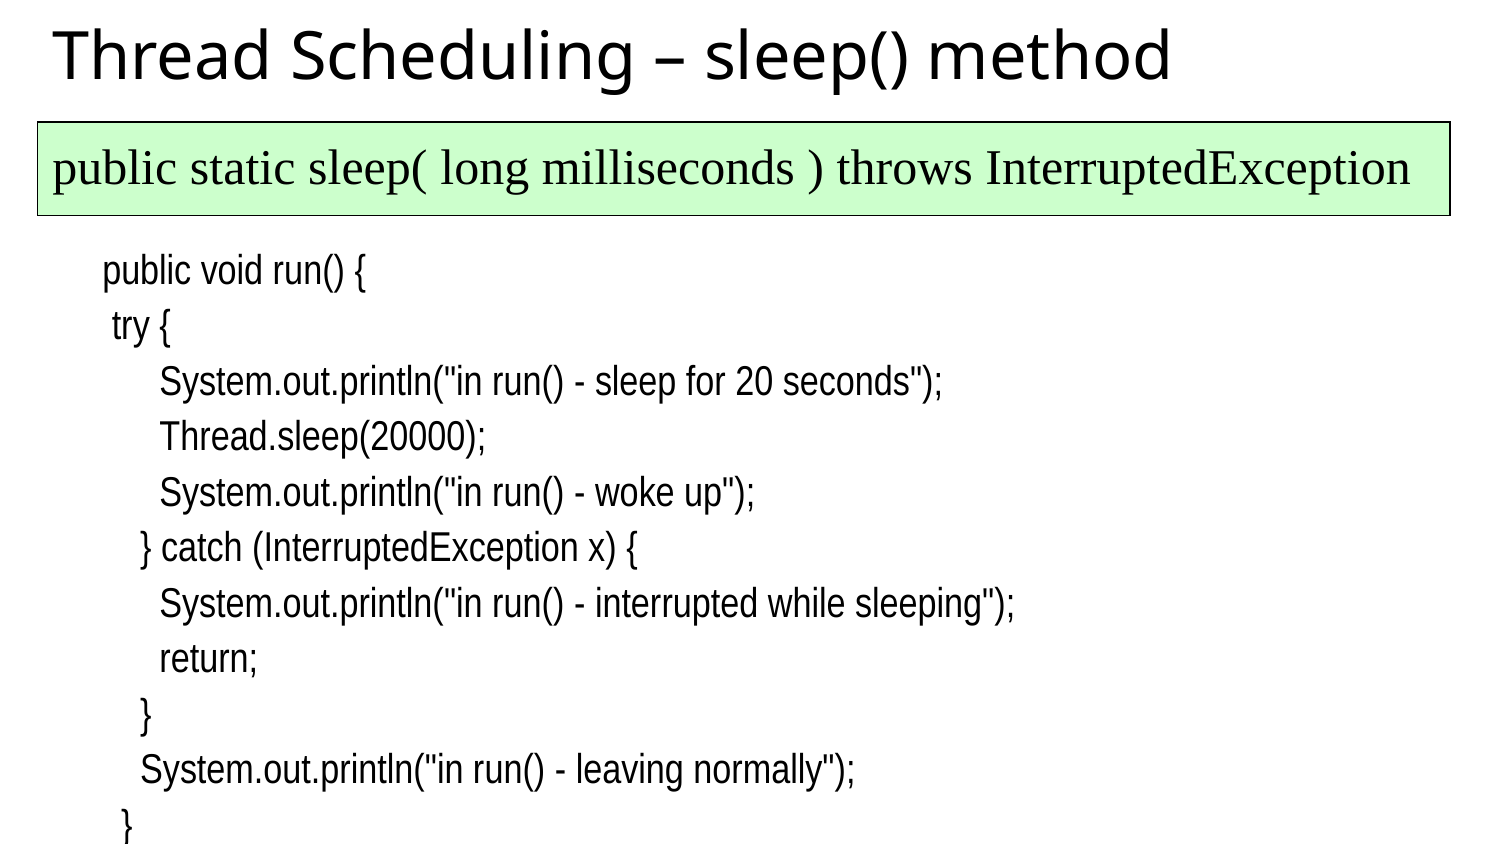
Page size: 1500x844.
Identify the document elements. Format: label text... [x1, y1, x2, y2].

text_box public void run() { try { System.out.println("in run() - sleep for 20 seconds"); Thread.sleep(20000); System.out.println("in run() - woke up"); } catch (InterruptedException x) { System.out.println("in run() - interrupted while sleeping"); return; } System.out.println("in run() - leaving normally"); } [87, 242, 1412, 788]
text_box Thread Scheduling – sleep() method [37, 0, 1462, 103]
text_box public static sleep( long milliseconds ) throws InterruptedException [37, 121, 1450, 216]
